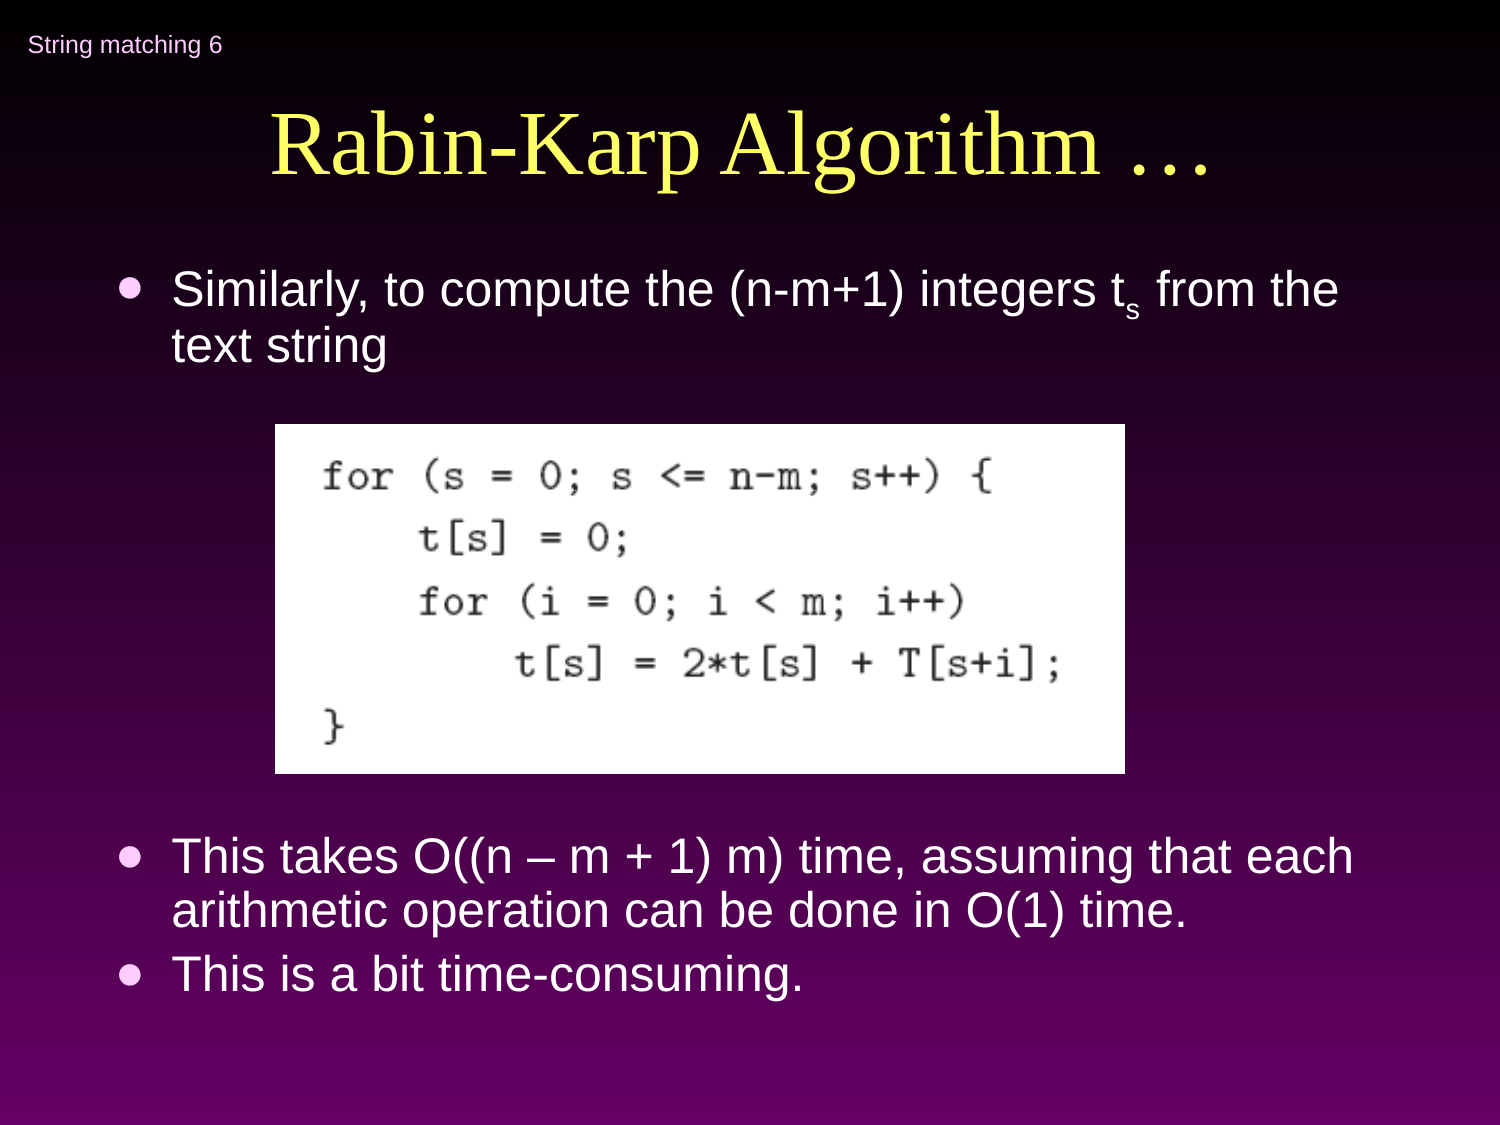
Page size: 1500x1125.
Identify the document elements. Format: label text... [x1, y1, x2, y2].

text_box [274, 424, 1126, 774]
title Rabin-Karp Algorithm … [99, 37, 1388, 200]
list Similarly, to compute the (n-m+1) integers ts from the text string This takes O((n – m + 1) m) time, assuming that each arithmetic operation can be done in O(1) time. This is a bit time-consuming. [99, 249, 1388, 1063]
